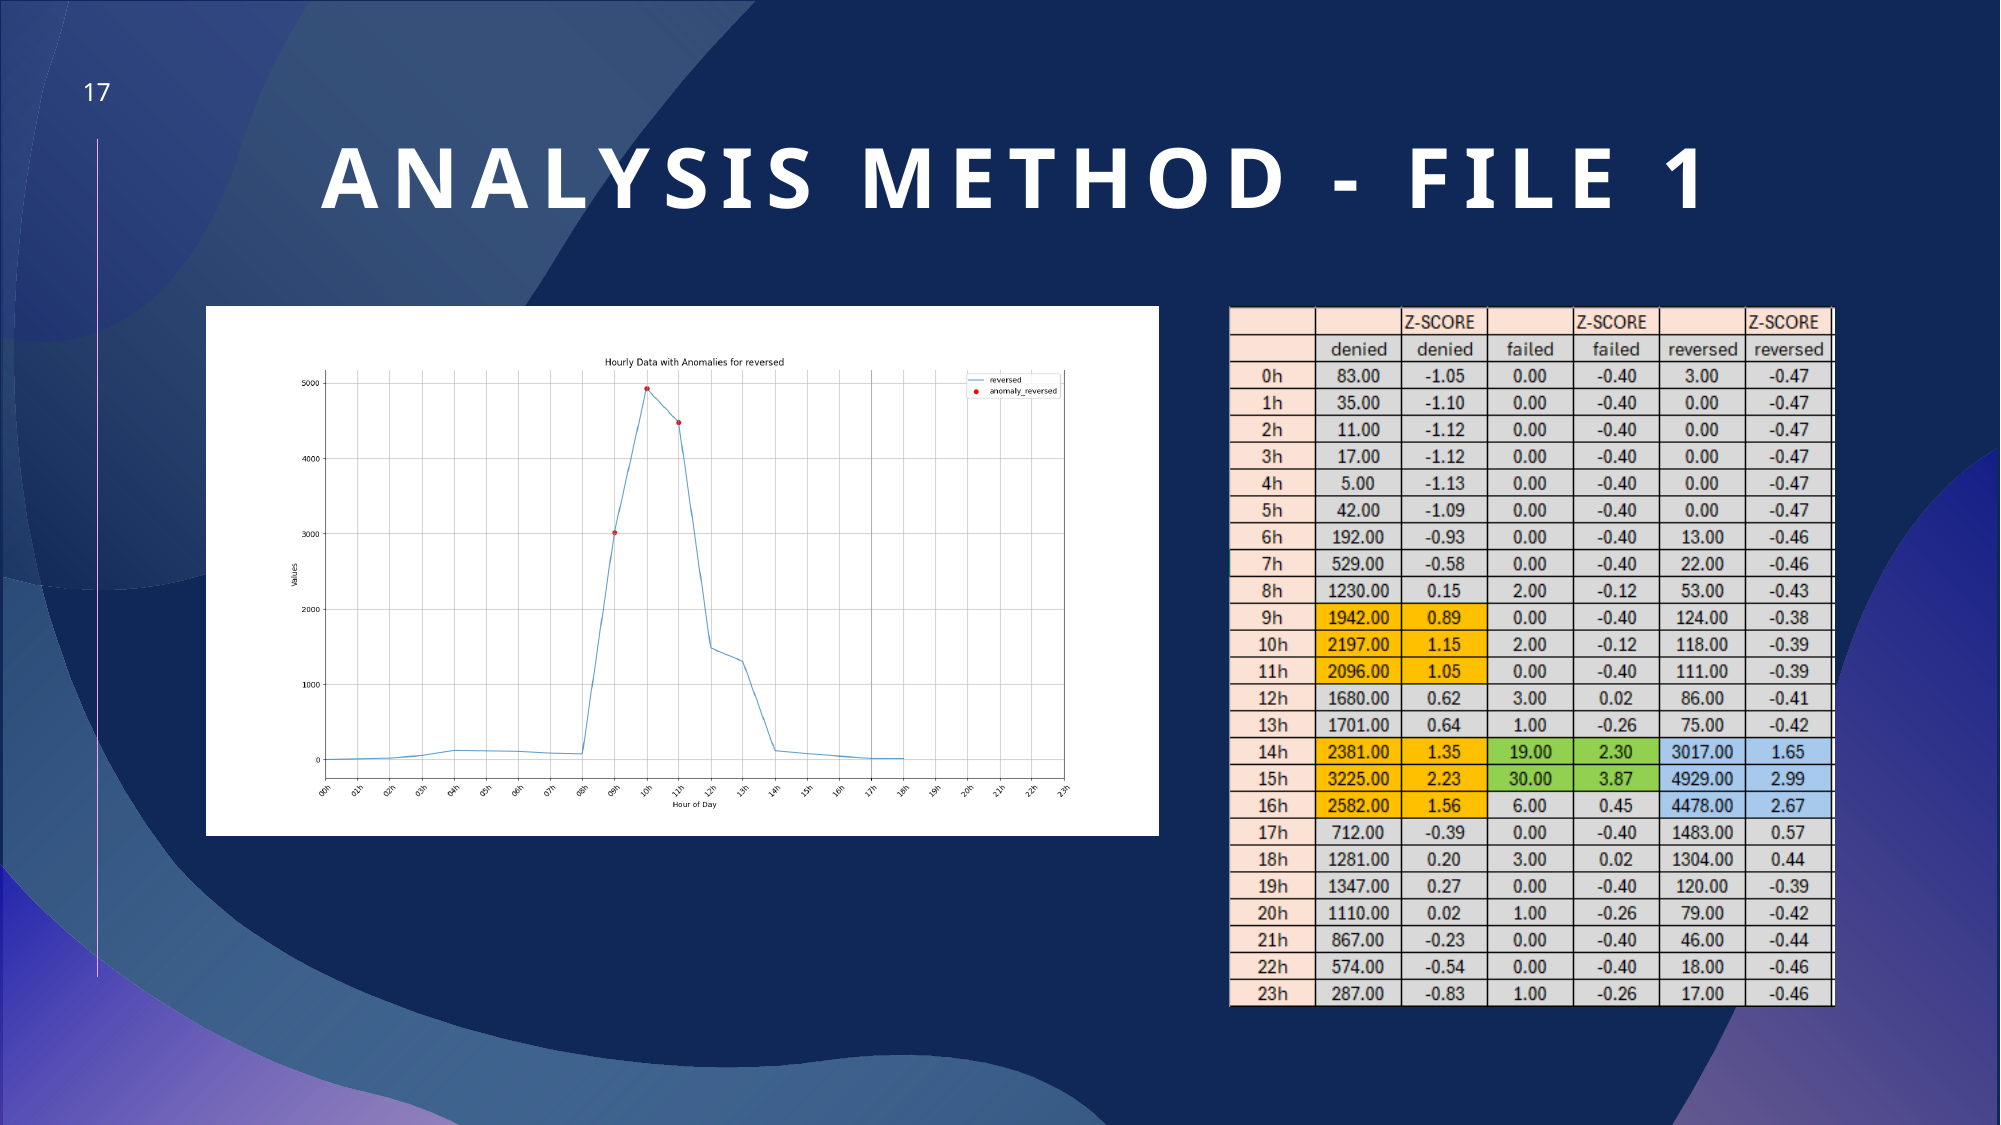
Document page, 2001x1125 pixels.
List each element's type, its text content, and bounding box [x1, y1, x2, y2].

picture [1229, 306, 1835, 1007]
picture [206, 306, 1159, 836]
title Analysis Method - FILE 1 [259, 58, 1774, 235]
slide_number 17 [53, 67, 140, 119]
